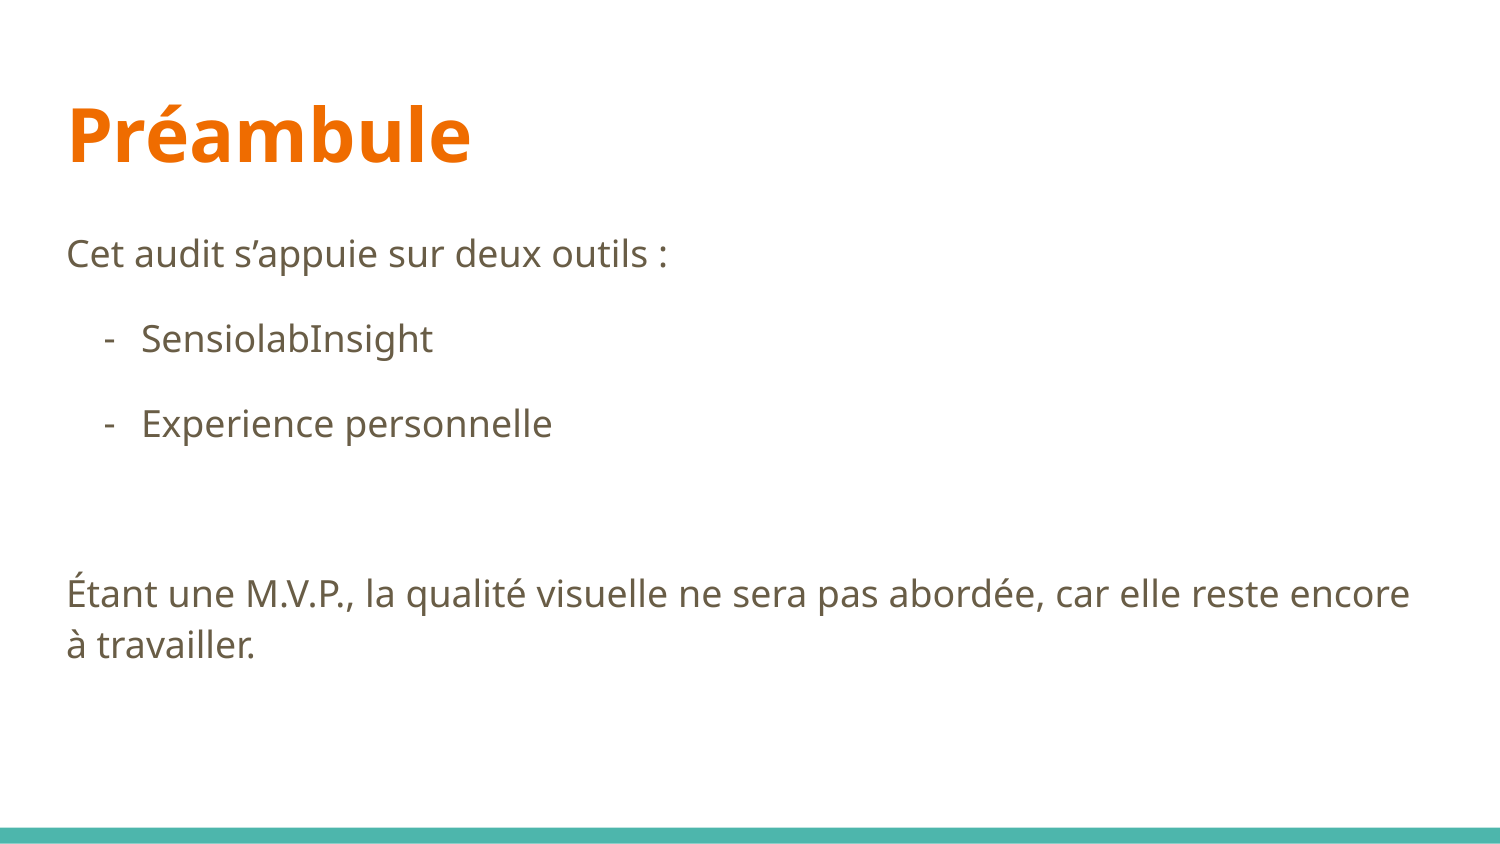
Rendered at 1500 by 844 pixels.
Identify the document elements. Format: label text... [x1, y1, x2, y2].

list Cet audit s’appuie sur deux outils : SensiolabInsight Experience personnelle Étant une M.V.P., la qualité visuelle ne sera pas abordée, car elle reste encore à travailler. [51, 207, 1449, 750]
title Préambule [51, 72, 1449, 189]
